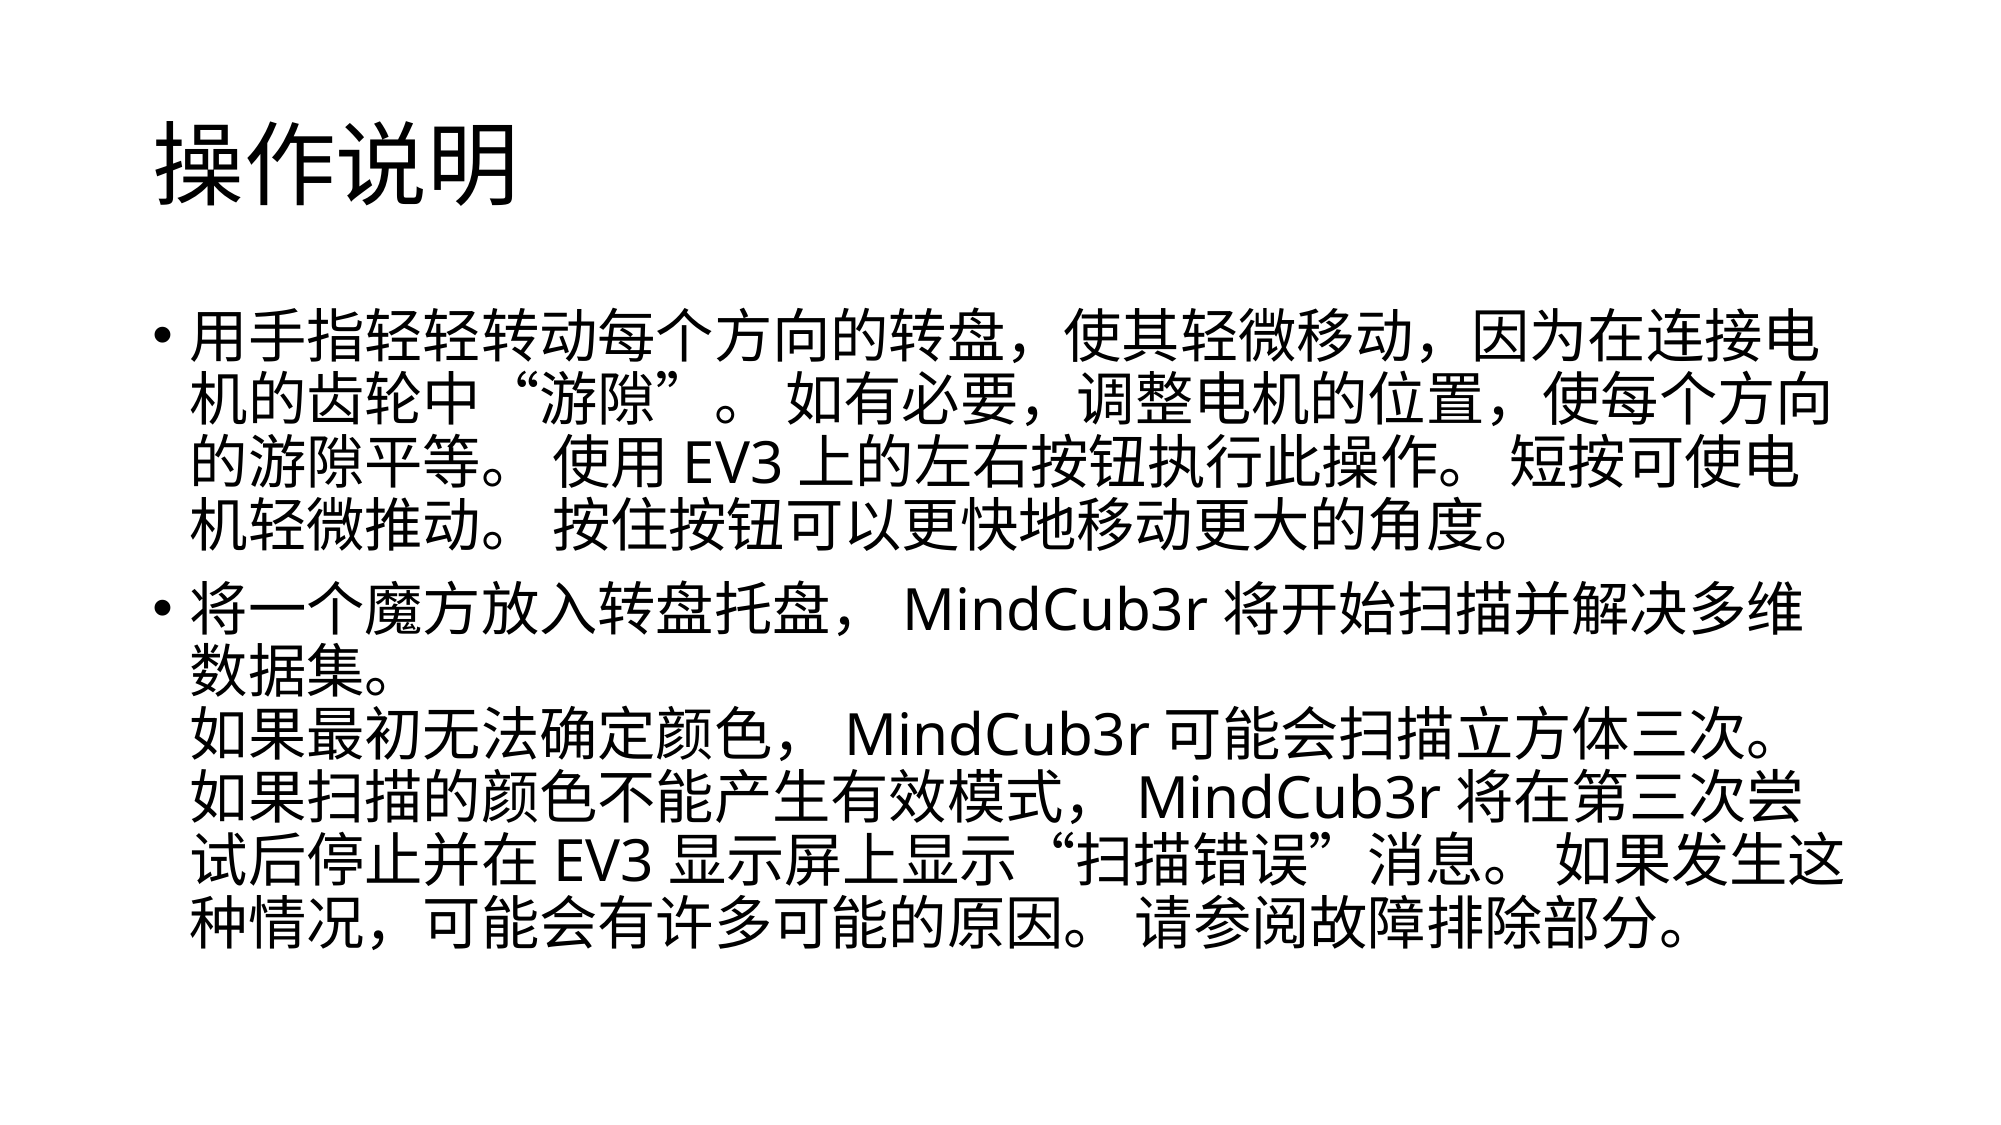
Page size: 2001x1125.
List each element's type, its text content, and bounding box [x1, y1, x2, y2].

title 操作说明 [137, 59, 1863, 278]
list 用手指轻轻转动每个方向的转盘，使其轻微移动，因为在连接电机的齿轮中“游隙”。 如有必要，调整电机的位置，使每个方向的游隙平等。 使用EV3上的左右按钮执行此操作。 短按可使电机轻微推动。 按住按钮可以更快地移动更大的角度。 将一个魔方放入转盘托盘，MindCub3r将开始扫描并解决多维数据集。 如果最初无法确定颜色，MindCub3r可能会扫描立方体三次。 如果扫描的颜色不能产生有效模式，MindCub3r将在第三次尝试后停止并在EV3显示屏上显示“扫描错误”消息。 如果发生这种情况，可能会有许多可能的原因。 请参阅故障排除部分。 [137, 299, 1863, 1014]
